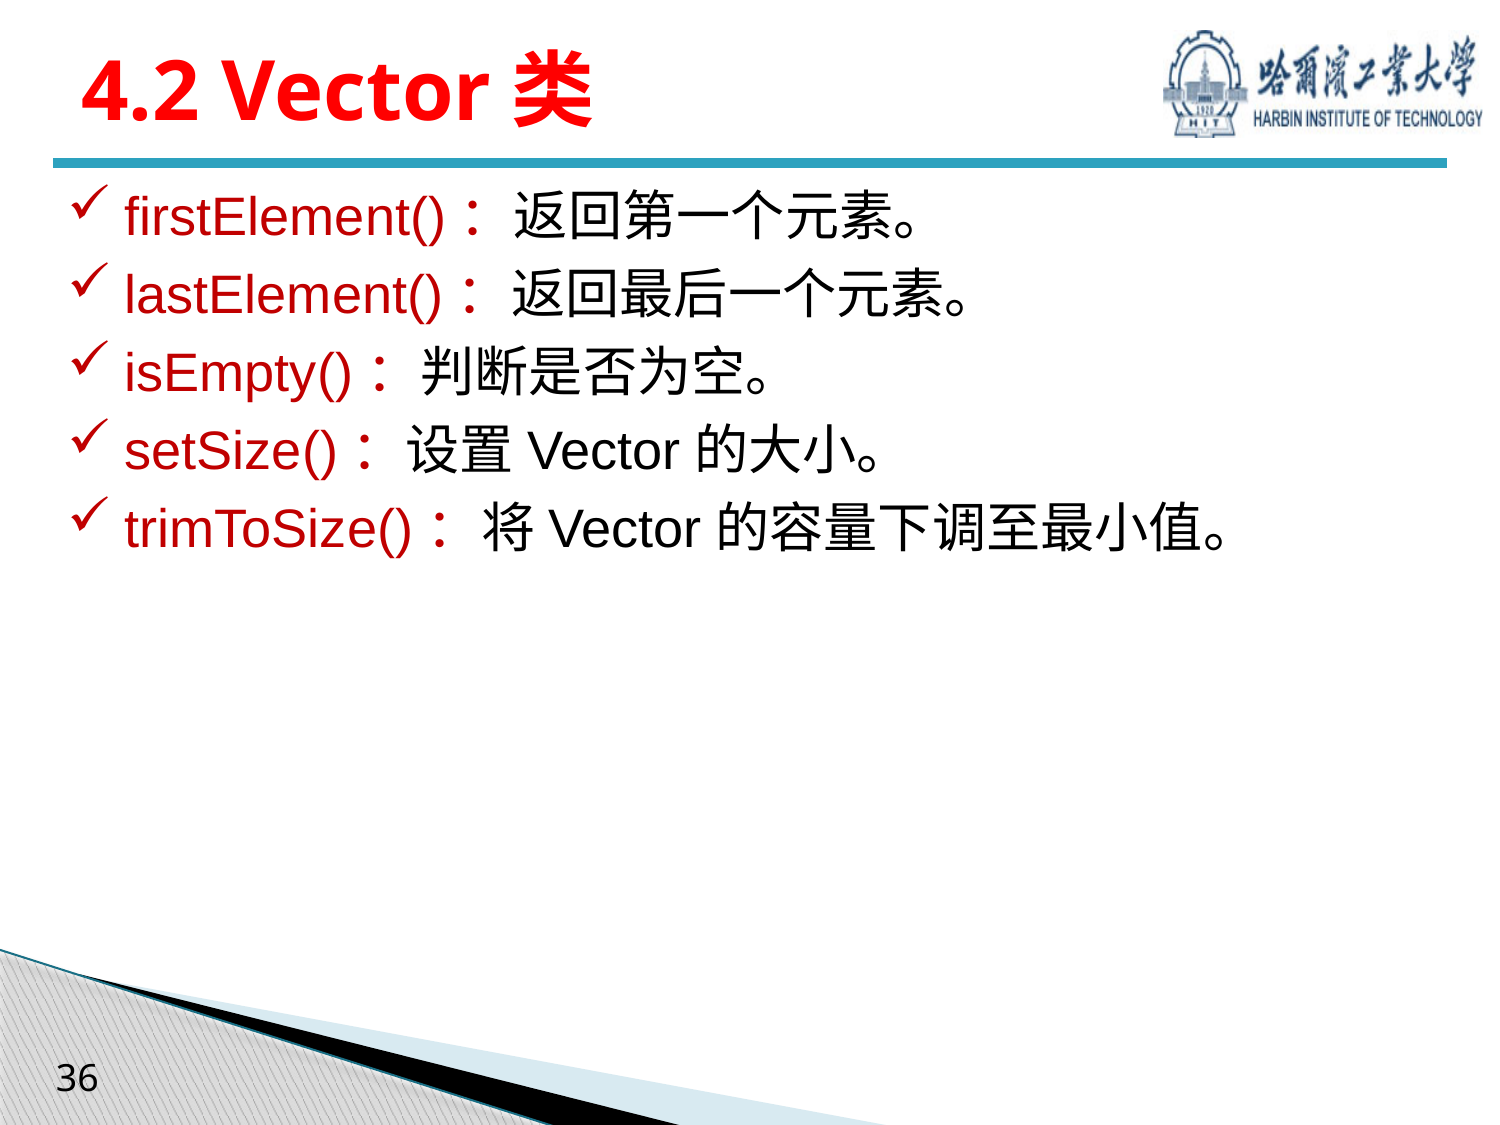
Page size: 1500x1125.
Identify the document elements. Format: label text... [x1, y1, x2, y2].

picture [1417, 30, 1483, 138]
text_box firstElement()：返回第一个元素。 lastElement()：返回最后一个元素。 isEmpty()：判断是否为空。 setSize()：设置Vector的大小。 trimToSize()：将Vector的容量下调至最小值。 [53, 160, 1447, 566]
title 4.2 Vector类 [66, 23, 1417, 152]
